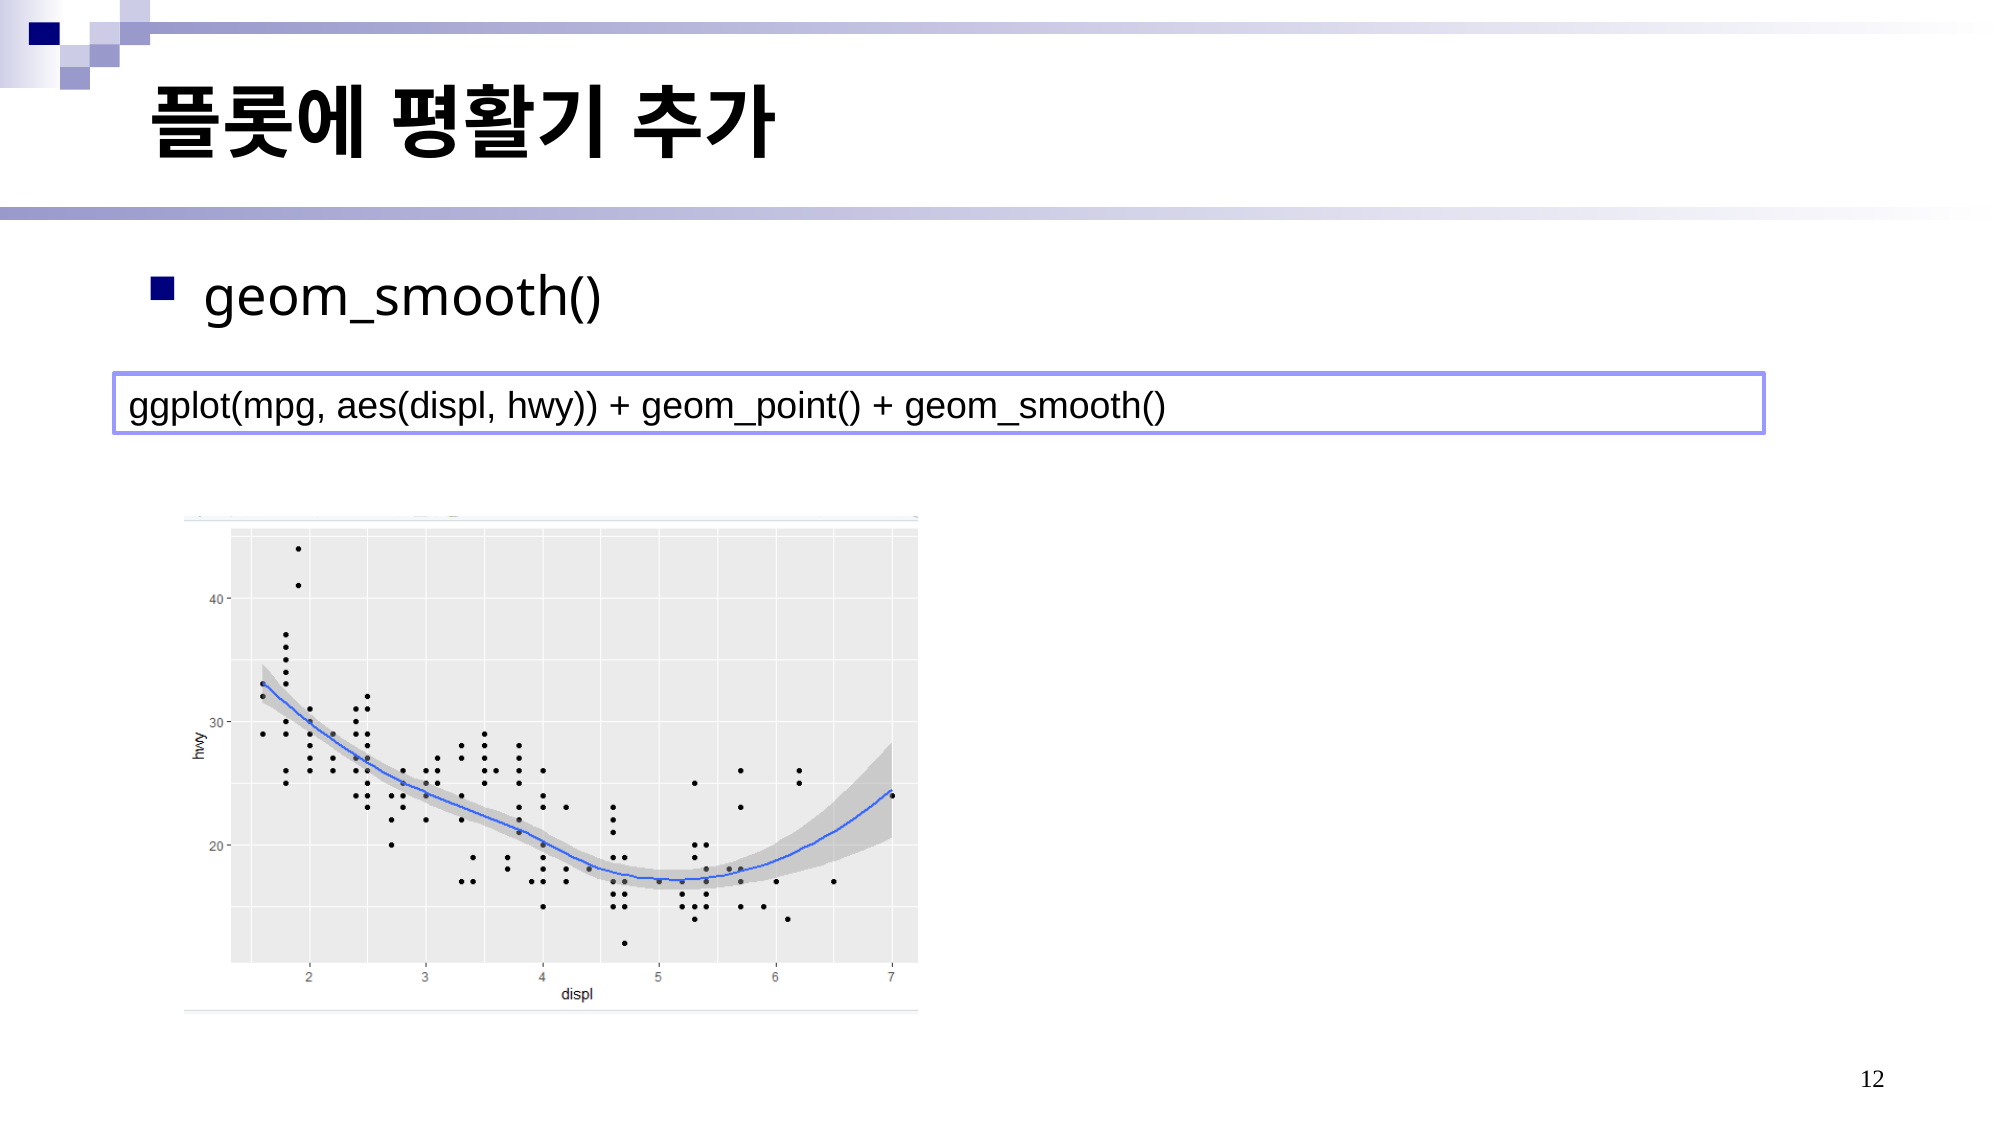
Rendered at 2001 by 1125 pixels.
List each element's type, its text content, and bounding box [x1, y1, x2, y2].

list geom_smooth() [99, 219, 1901, 1012]
title 플롯에 평활기 추가 [102, 42, 1903, 197]
text_box ggplot(mpg, aes(displ, hwy)) + geom_point() + geom_smooth() [112, 371, 1766, 435]
slide_number 12 [1433, 1024, 1901, 1101]
picture [184, 516, 918, 1014]
